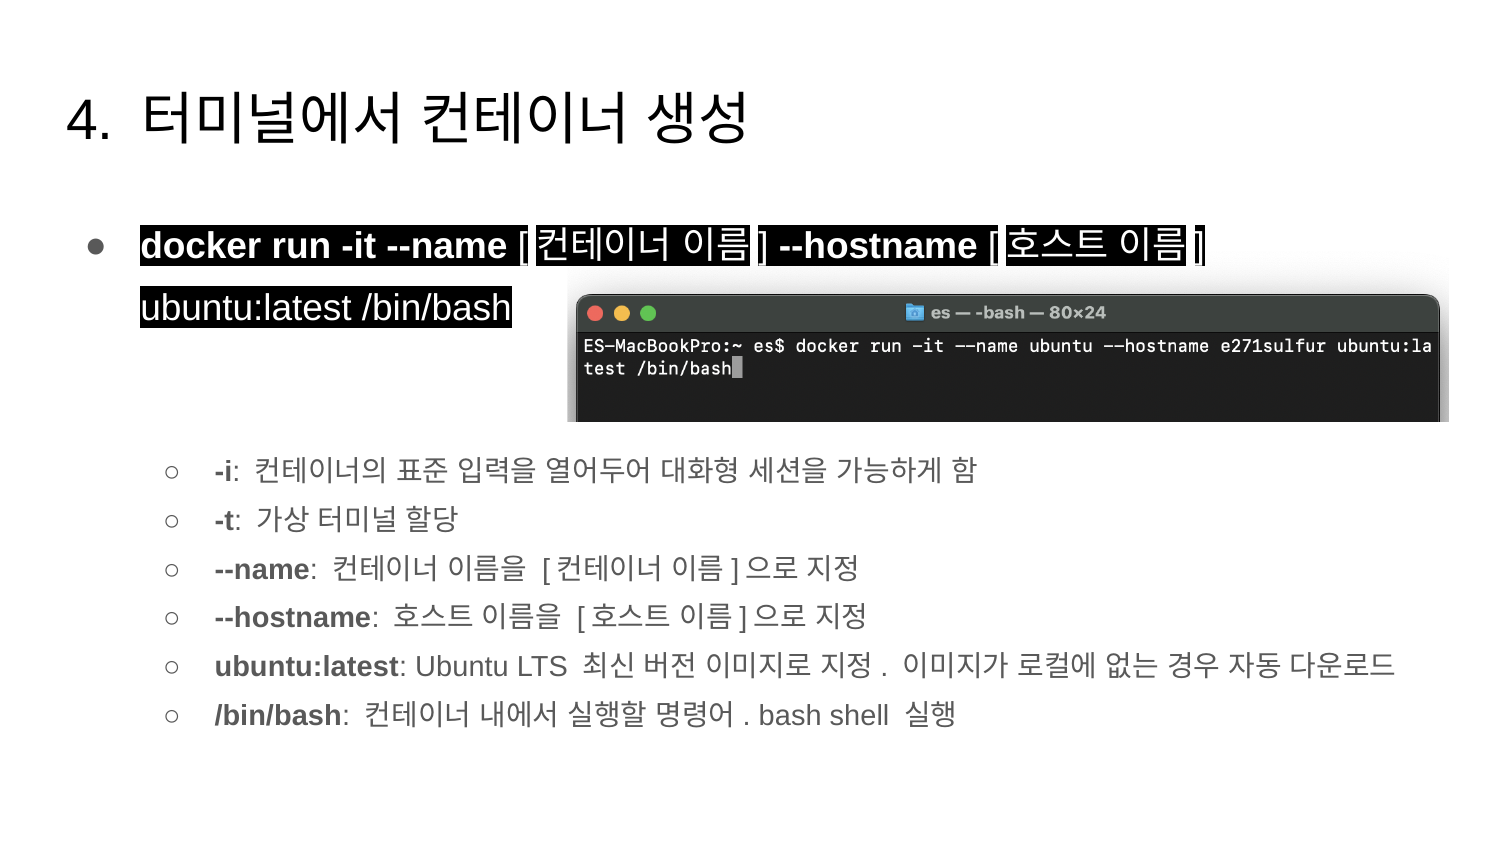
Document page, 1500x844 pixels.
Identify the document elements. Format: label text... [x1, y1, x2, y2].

title 4. 터미널에서 컨테이너 생성 [51, 72, 1449, 167]
picture [567, 244, 1450, 423]
list docker run -it --name [컨테이너 이름] --hostname [호스트 이름] ubuntu:latest /bin/bash -i: 컨테이너의 표준 입력을 열어두어 대화형 세션을 가능하게 함 -t: 가상 터미널 할당 --name: 컨테이너 이름을 [컨테이너 이름]으로 지정 --hostname: 호스트 이름을 [호스트 이름]으로 지정 ubuntu:latest: Ubuntu LTS 최신 버전 이미지로 지정. 이미지가 로컬에 없는 경우 자동 다운로드 /bin/bash: 컨테이너 내에서 실행할 명령어. bash shell 실행 [51, 189, 1449, 750]
